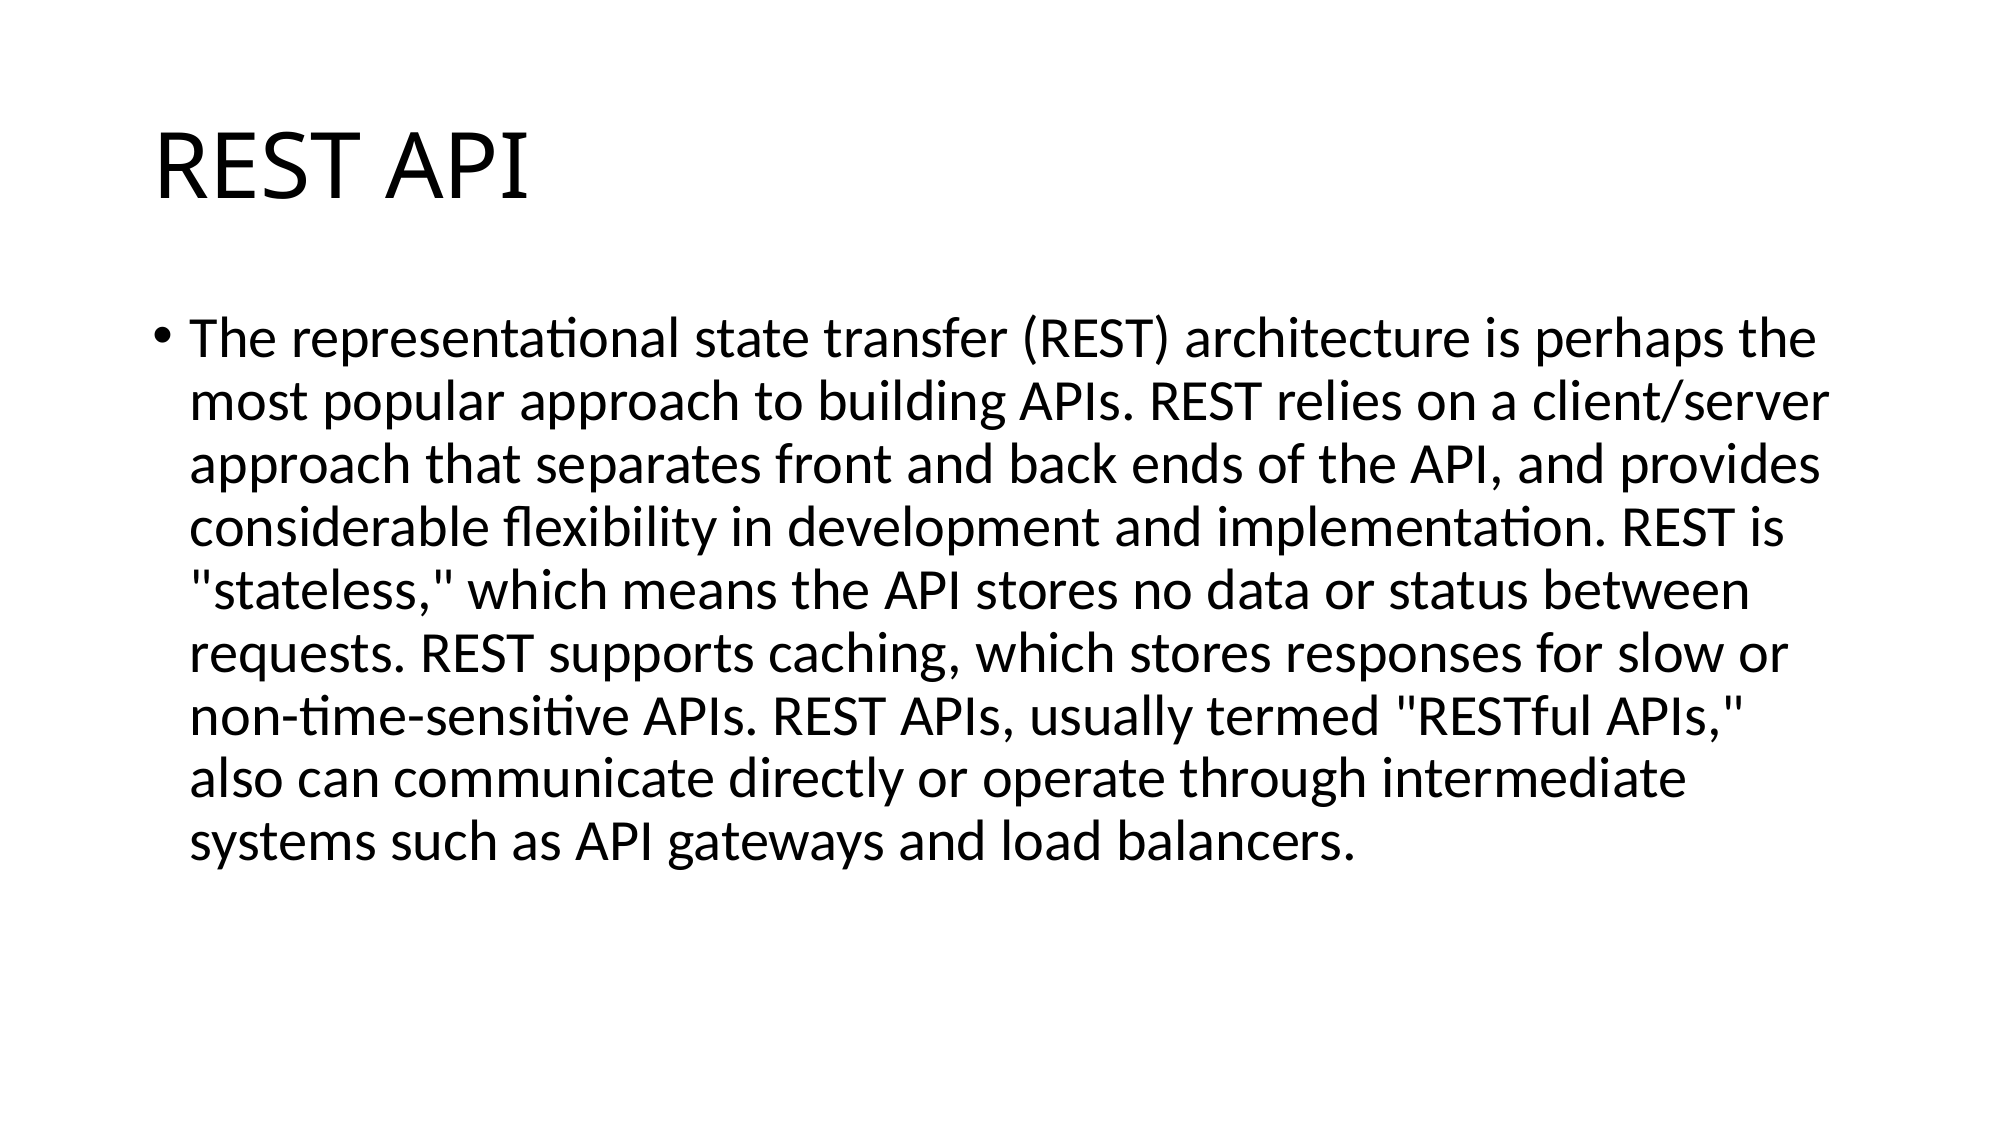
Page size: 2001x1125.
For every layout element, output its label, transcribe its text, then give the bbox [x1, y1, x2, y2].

title REST API [137, 59, 1863, 278]
list The representational state transfer (REST) architecture is perhaps the most popular approach to building APIs. REST relies on a client/server approach that separates front and back ends of the API, and provides considerable flexibility in development and implementation. REST is "stateless," which means the API stores no data or status between requests. REST supports caching, which stores responses for slow or non-time-sensitive APIs. REST APIs, usually termed "RESTful APIs," also can communicate directly or operate through intermediate systems such as API gateways and load balancers. [137, 299, 1863, 1014]
